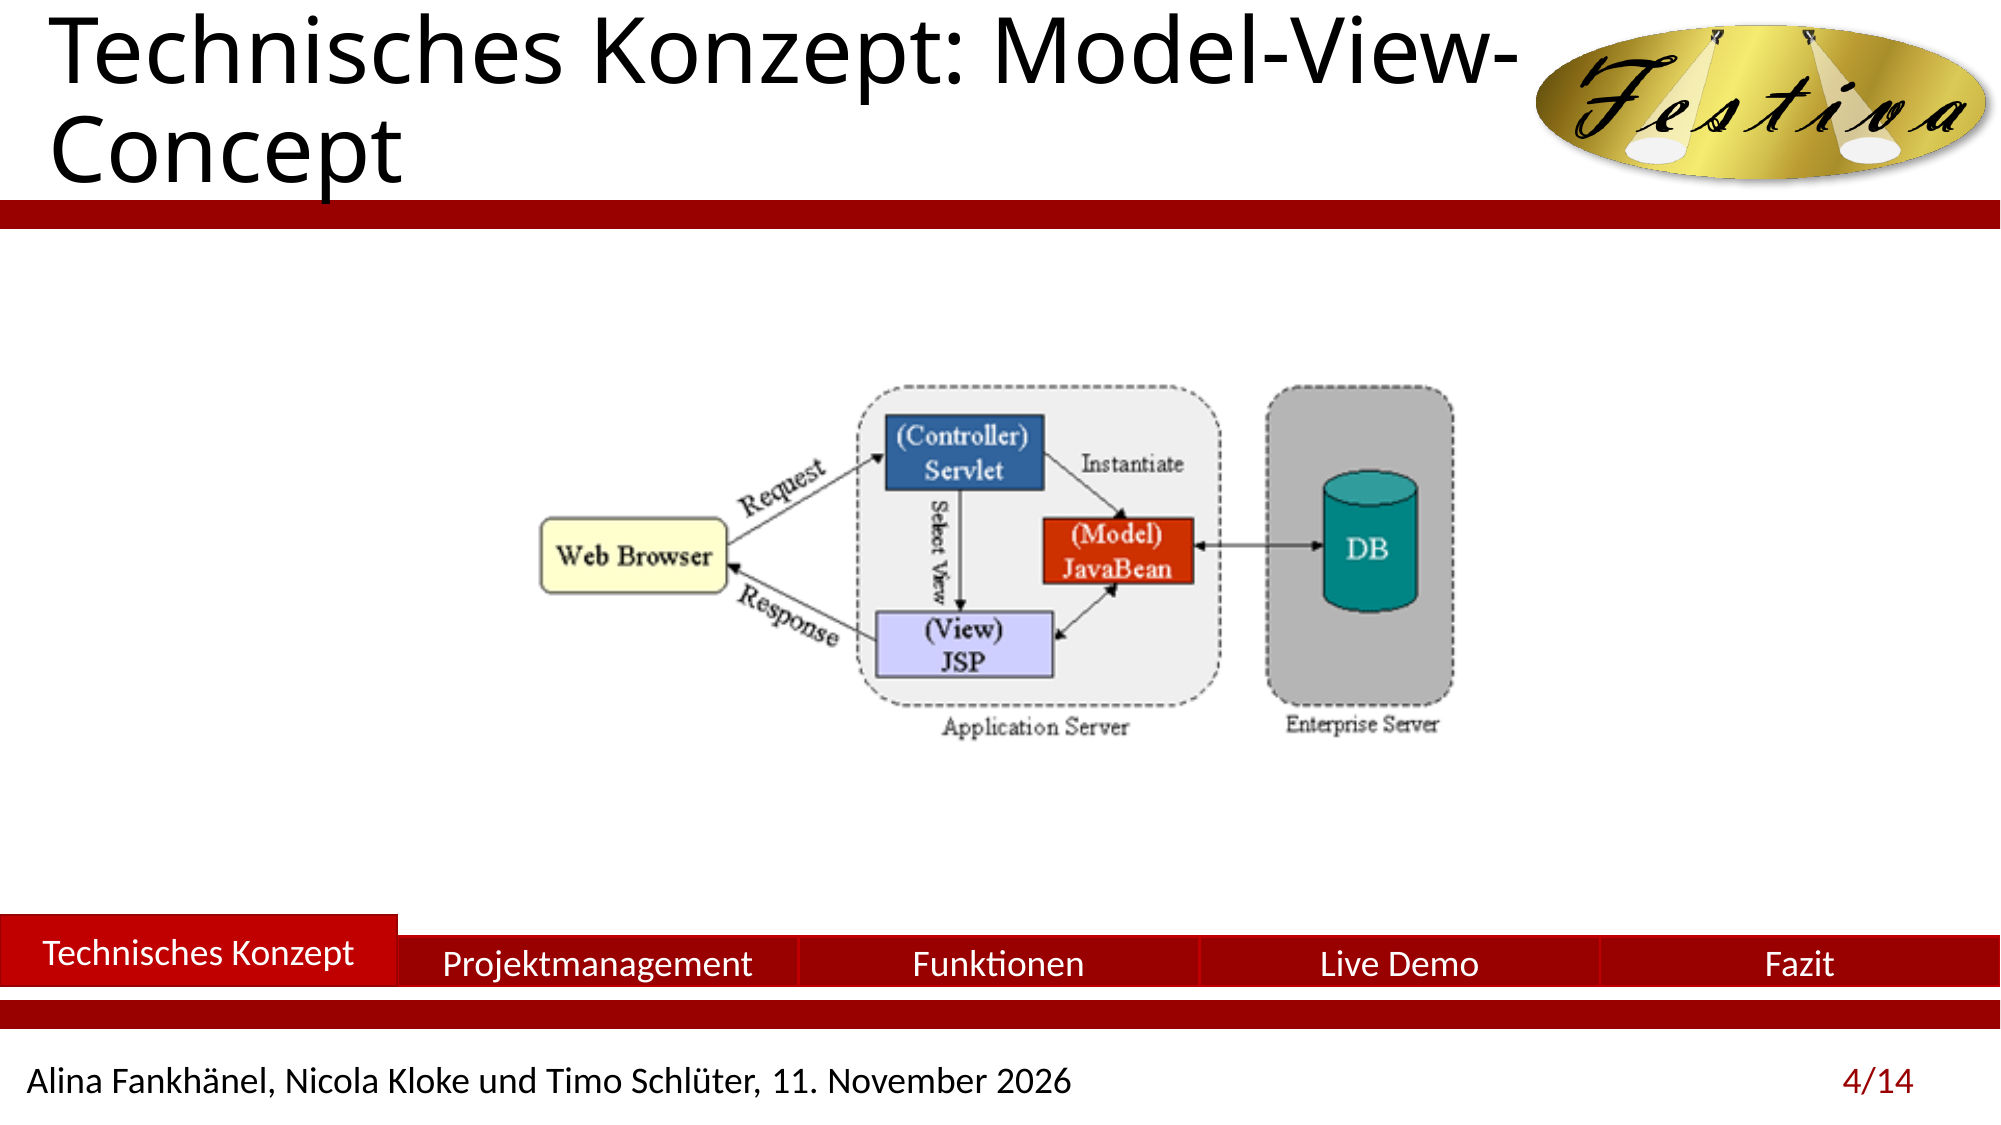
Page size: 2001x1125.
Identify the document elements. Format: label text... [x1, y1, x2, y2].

title Technisches Konzept: Model-View-Concept [33, 5, 1629, 201]
text_box Projektmanagement [398, 935, 797, 987]
text_box Fazit [1599, 935, 2000, 987]
picture [533, 377, 1467, 748]
text_box Live Demo [1199, 935, 1599, 987]
text_box Funktionen [797, 935, 1199, 987]
text_box Technisches Konzept [0, 914, 398, 987]
picture [1629, 16, 2000, 189]
